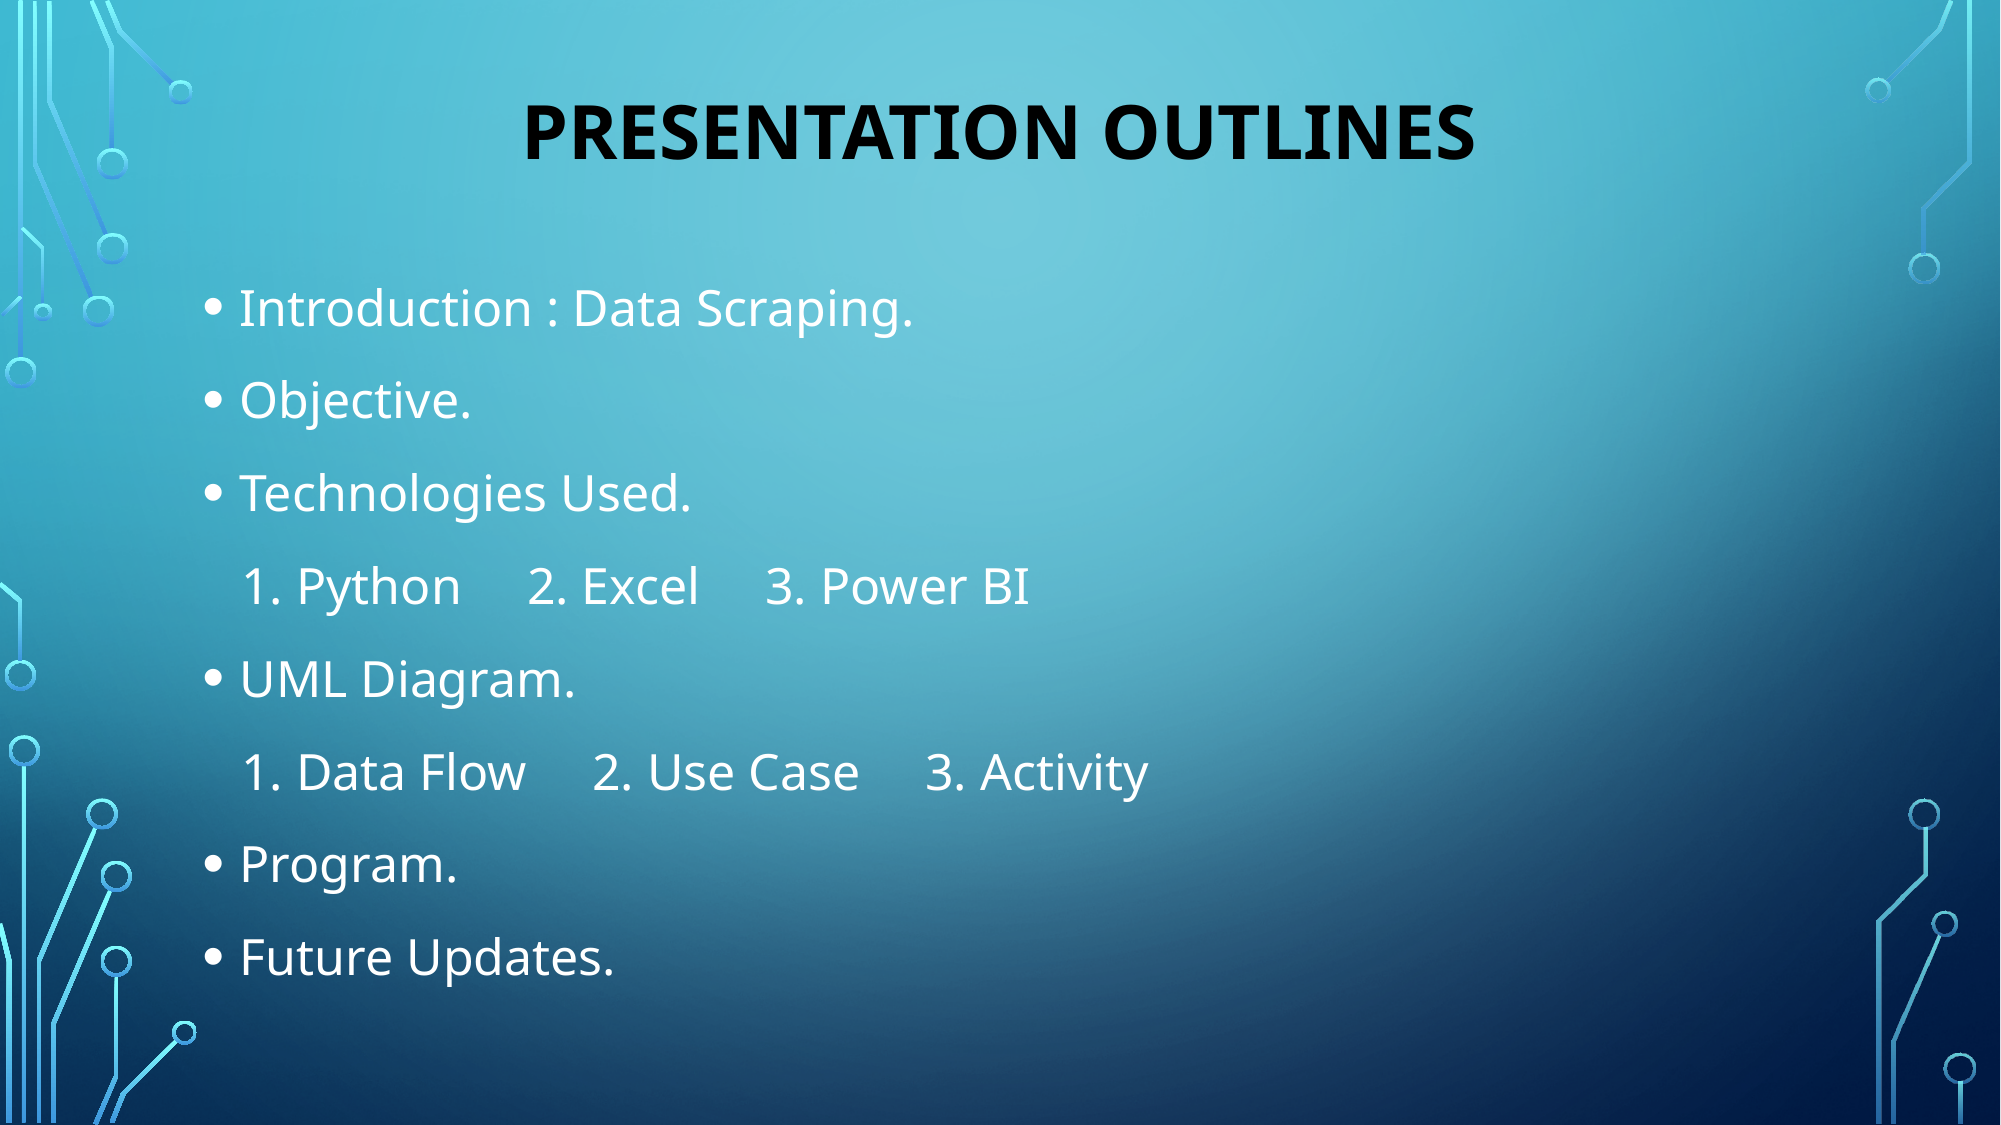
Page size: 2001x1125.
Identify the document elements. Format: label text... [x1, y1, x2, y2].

list Introduction : Data Scraping. Objective. Technologies Used. 1. Python 2. Excel 3. Power BI UML Diagram. 1. Data Flow 2. Use Case 3. Activity Program. Future Updates. [187, 256, 2000, 1005]
title PRESENTATION OUTLINES [187, 14, 1813, 256]
